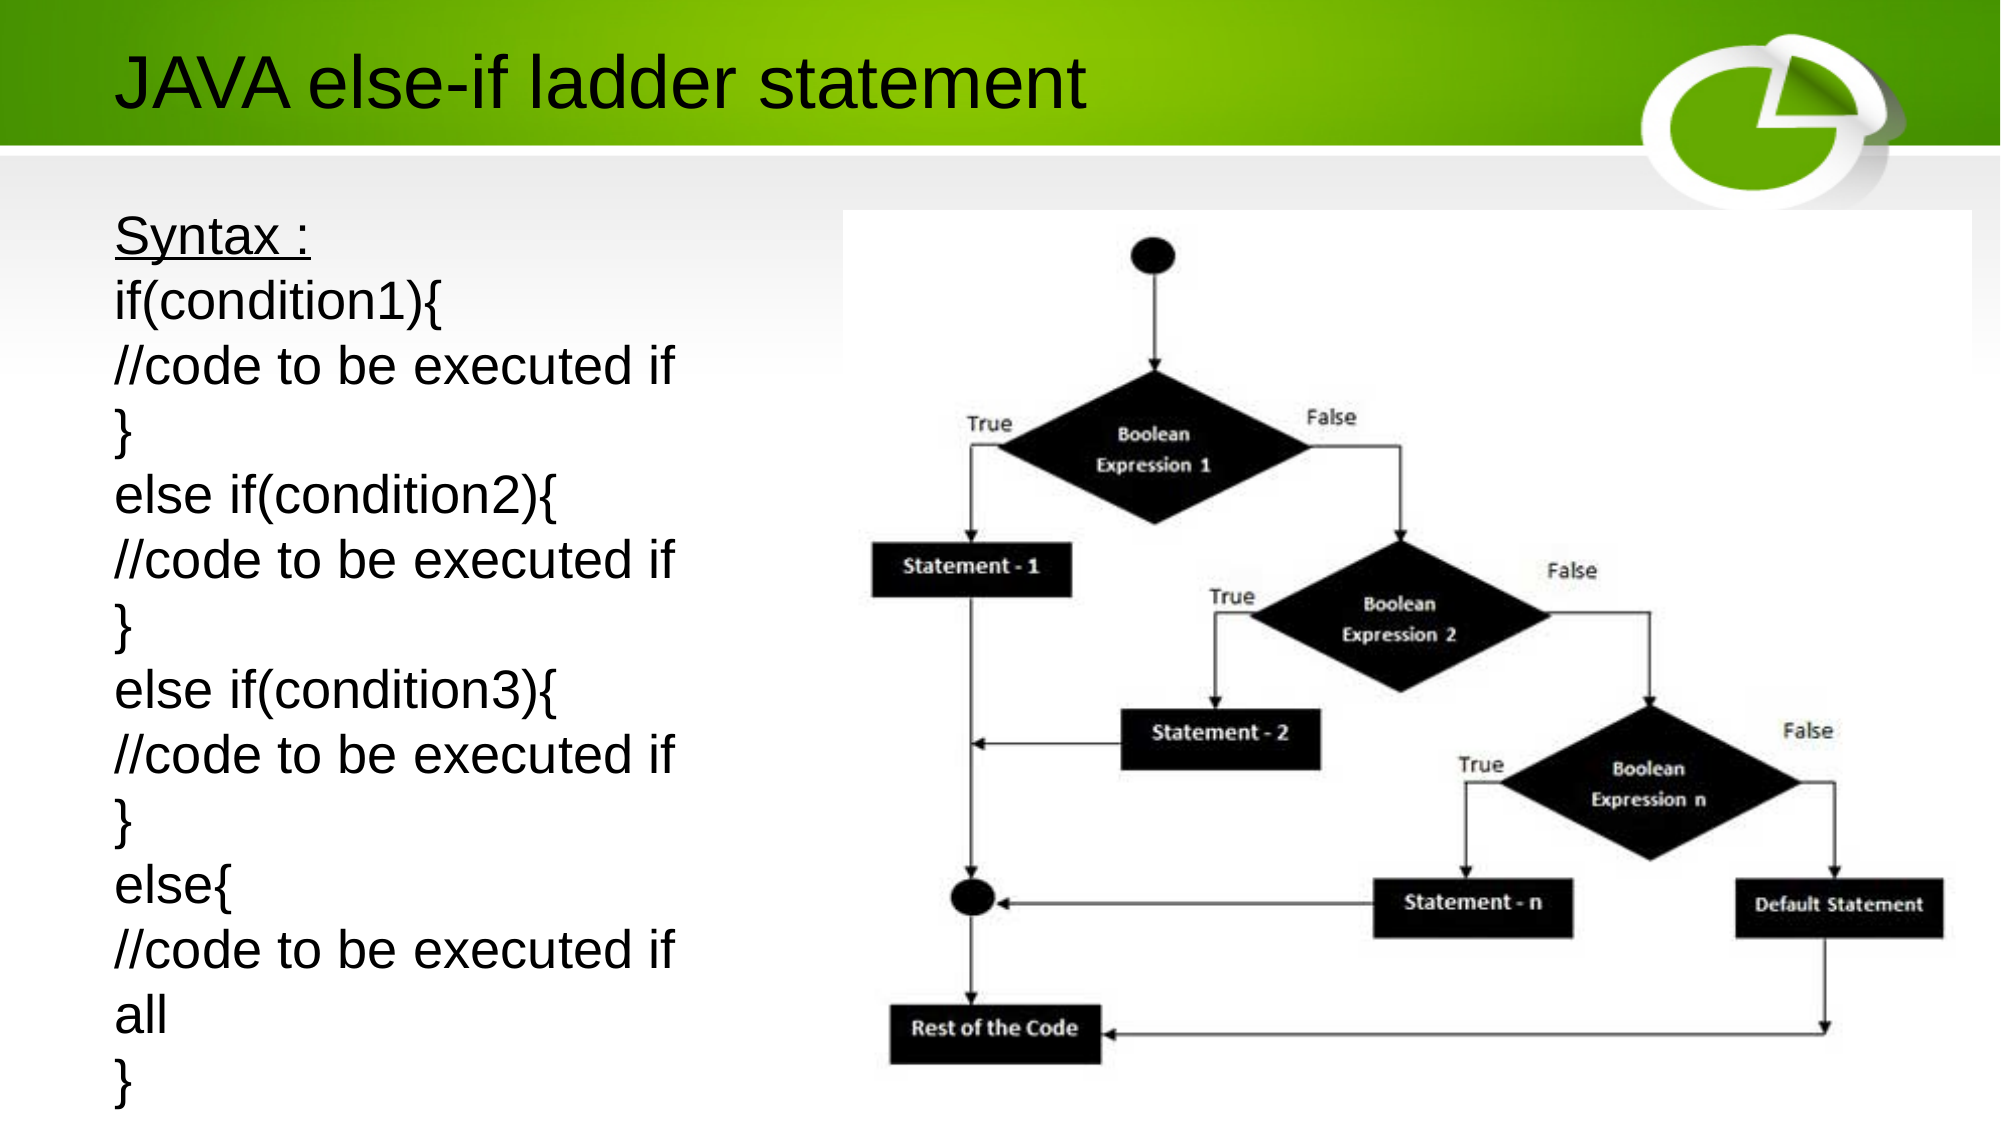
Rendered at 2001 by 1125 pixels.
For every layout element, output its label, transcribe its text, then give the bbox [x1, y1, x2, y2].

title JAVA else-if ladder statement [99, 30, 1901, 127]
picture [0, 0, 2001, 1125]
text_box Syntax : if(condition1){ //code to be executed if } else if(condition2){ //code to be executed if } else if(condition3){ //code to be executed if } else{ //code to be executed if all } [99, 192, 756, 1117]
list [843, 210, 1972, 1081]
